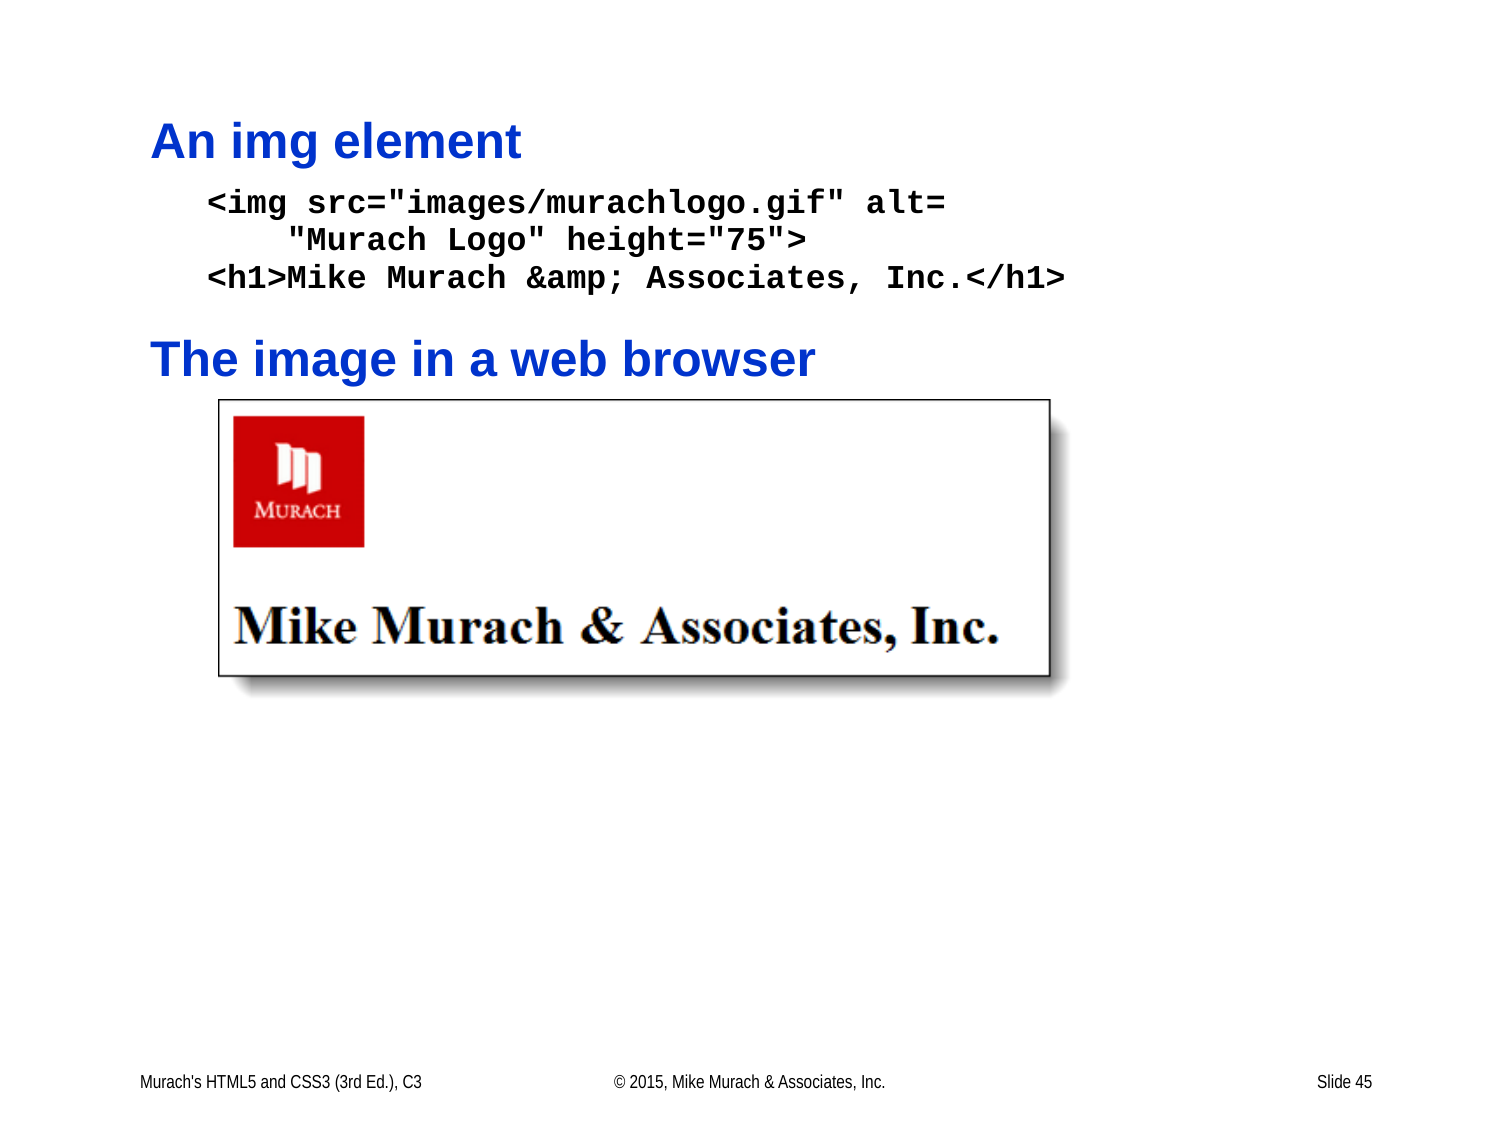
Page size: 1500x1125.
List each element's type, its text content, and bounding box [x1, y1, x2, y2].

picture [218, 399, 1072, 701]
slide_number Slide 45 [1074, 1025, 1388, 1100]
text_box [149, 185, 1348, 401]
slide_number Murach's HTML5 and CSS3 (3rd Ed.), C3 [125, 1025, 450, 1100]
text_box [149, 112, 1348, 183]
footer © 2015, Mike Murach & Associates, Inc. [474, 1025, 1025, 1100]
